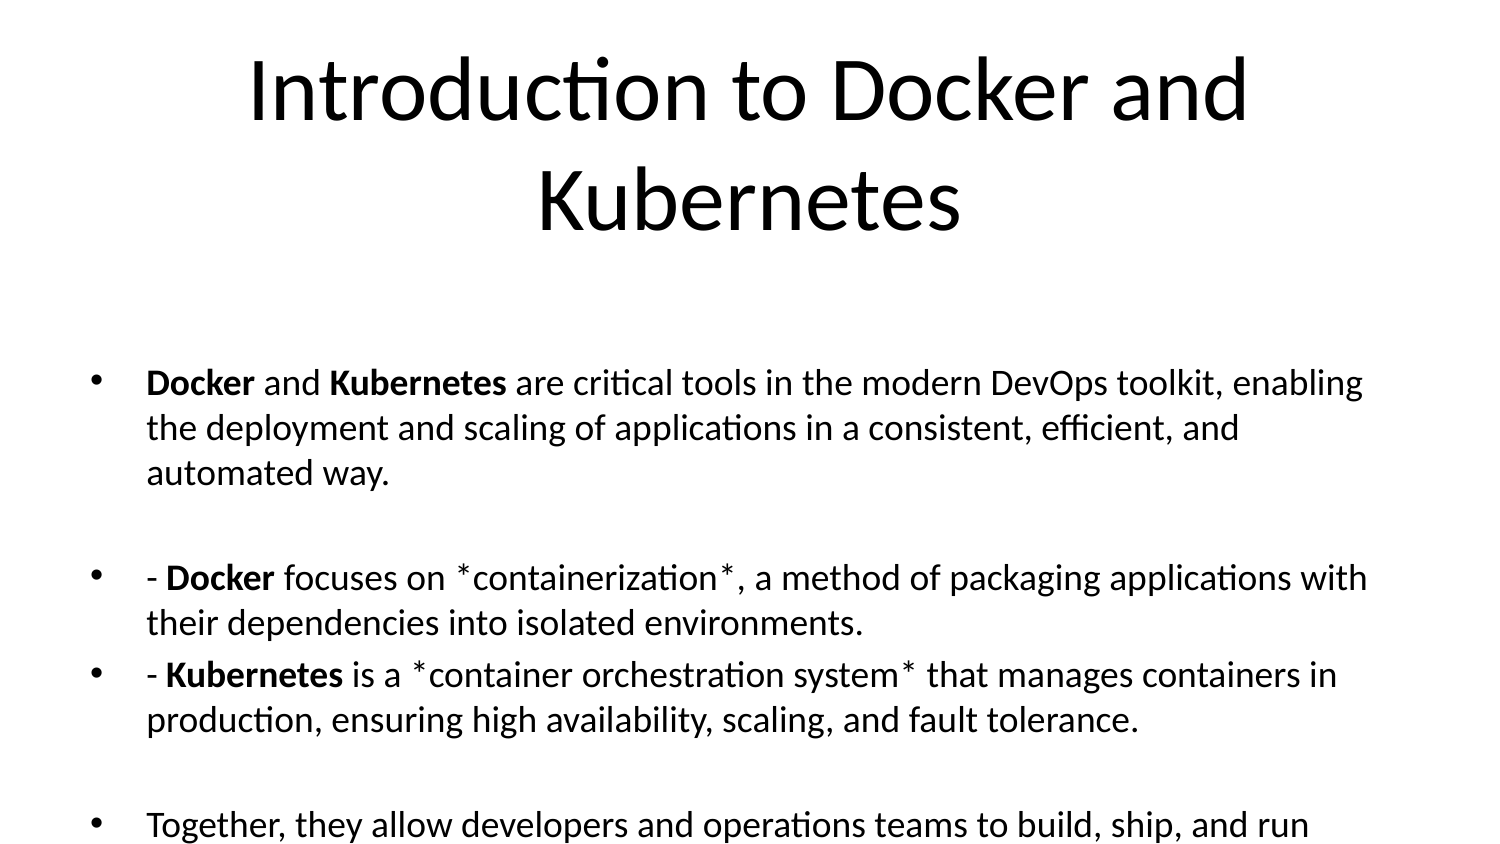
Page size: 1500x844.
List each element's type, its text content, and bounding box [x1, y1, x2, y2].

list Docker and Kubernetes are critical tools in the modern DevOps toolkit, enabling the deployment and scaling of applications in a consistent, efficient, and automated way. - Docker focuses on *containerization*, a method of packaging applications with their dependencies into isolated environments. - Kubernetes is a *container orchestration system* that manages containers in production, ensuring high availability, scaling, and fault tolerance. Together, they allow developers and operations teams to build, ship, and run applications at scale in cloud-native architectures. [75, 262, 1425, 844]
title Introduction to Docker and Kubernetes [75, 45, 1425, 233]
